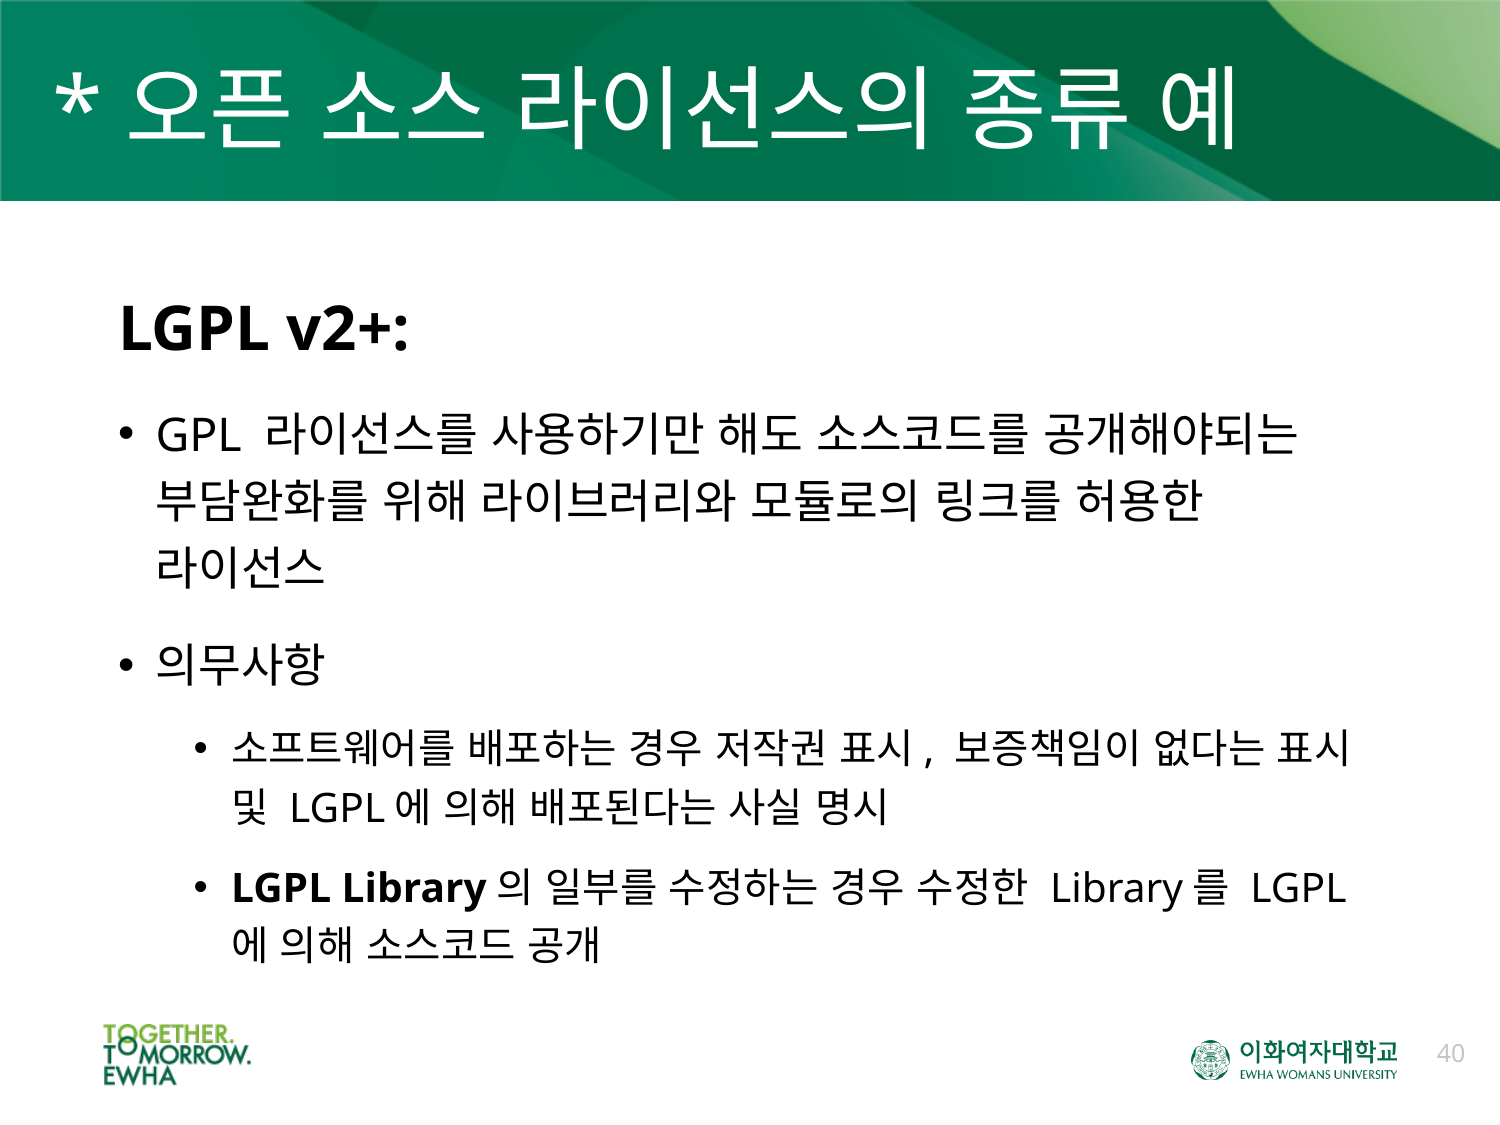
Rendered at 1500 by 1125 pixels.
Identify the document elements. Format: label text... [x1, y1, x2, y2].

list LGPL v2+: GPL 라이선스를 사용하기만 해도 소스코드를 공개해야되는 부담완화를 위해 라이브러리와 모듈로의 링크를 허용한 라이선스 의무사항 소프트웨어를 배포하는 경우 저작권 표시, 보증책임이 없다는 표시 및 LGPL에 의해 배포된다는 사실 명시 LGPL Library의 일부를 수정하는 경우 수정한 Library를 LGPL에 의해 소스코드 공개 [103, 265, 1397, 980]
picture [103, 1024, 251, 1087]
picture [0, 0, 1500, 201]
slide_number 40 [1142, 1024, 1481, 1085]
title *오픈 소스 라이선스의 종류 예 [37, 4, 1397, 222]
